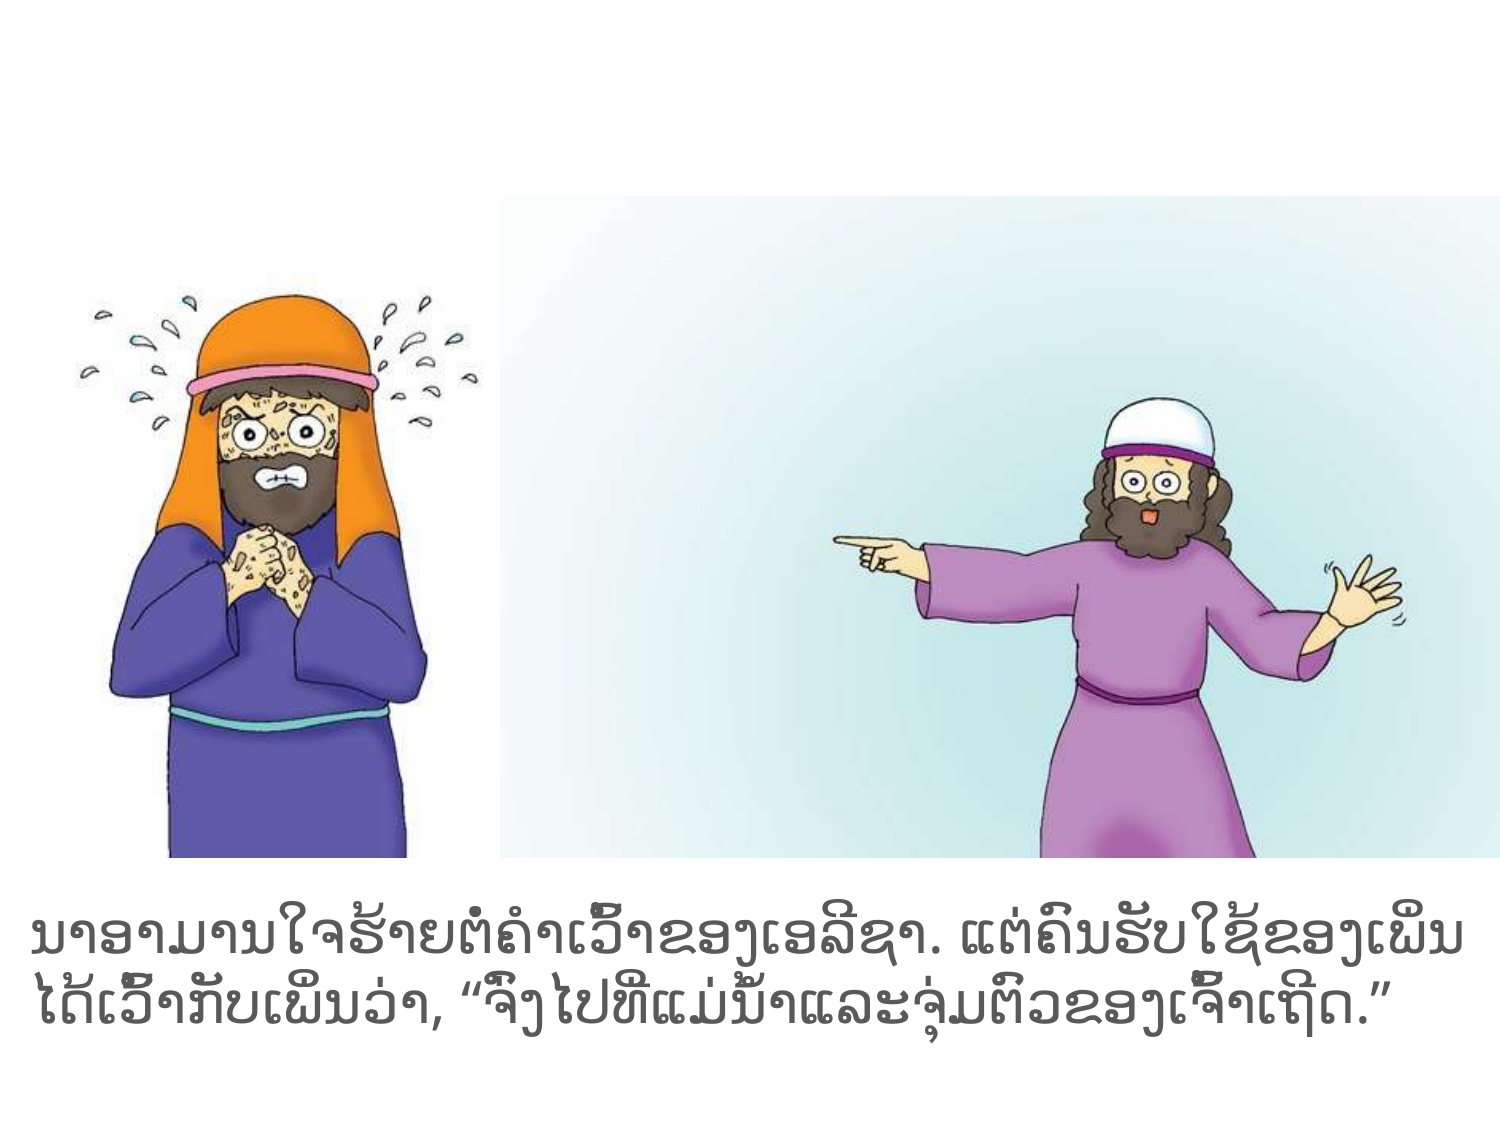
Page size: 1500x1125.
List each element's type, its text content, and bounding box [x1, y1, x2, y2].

text_box ນາອາມານ​ໃຈ​ຮ້າຍ​ຕໍ່​ຄຳ​ເວົ້າ​ຂອງ​ເອລີຊາ. ແຕ່​ຄົນ​ຮັບໃຊ້​ຂອງ​ເພິ່ນ​ໄດ້​ເວົ້າ​ກັບ​ເພິ່ນ​ວ່າ, “ຈົ່ງ​ໄປ​ທີ່​ແມ່ນ້ຳ​ແລະ​ຈຸ່ມ​ຕົວ​ຂອງ​ເຈົ້າ​ເຖີດ.” [14, 888, 1500, 1043]
picture [50, 172, 1500, 858]
